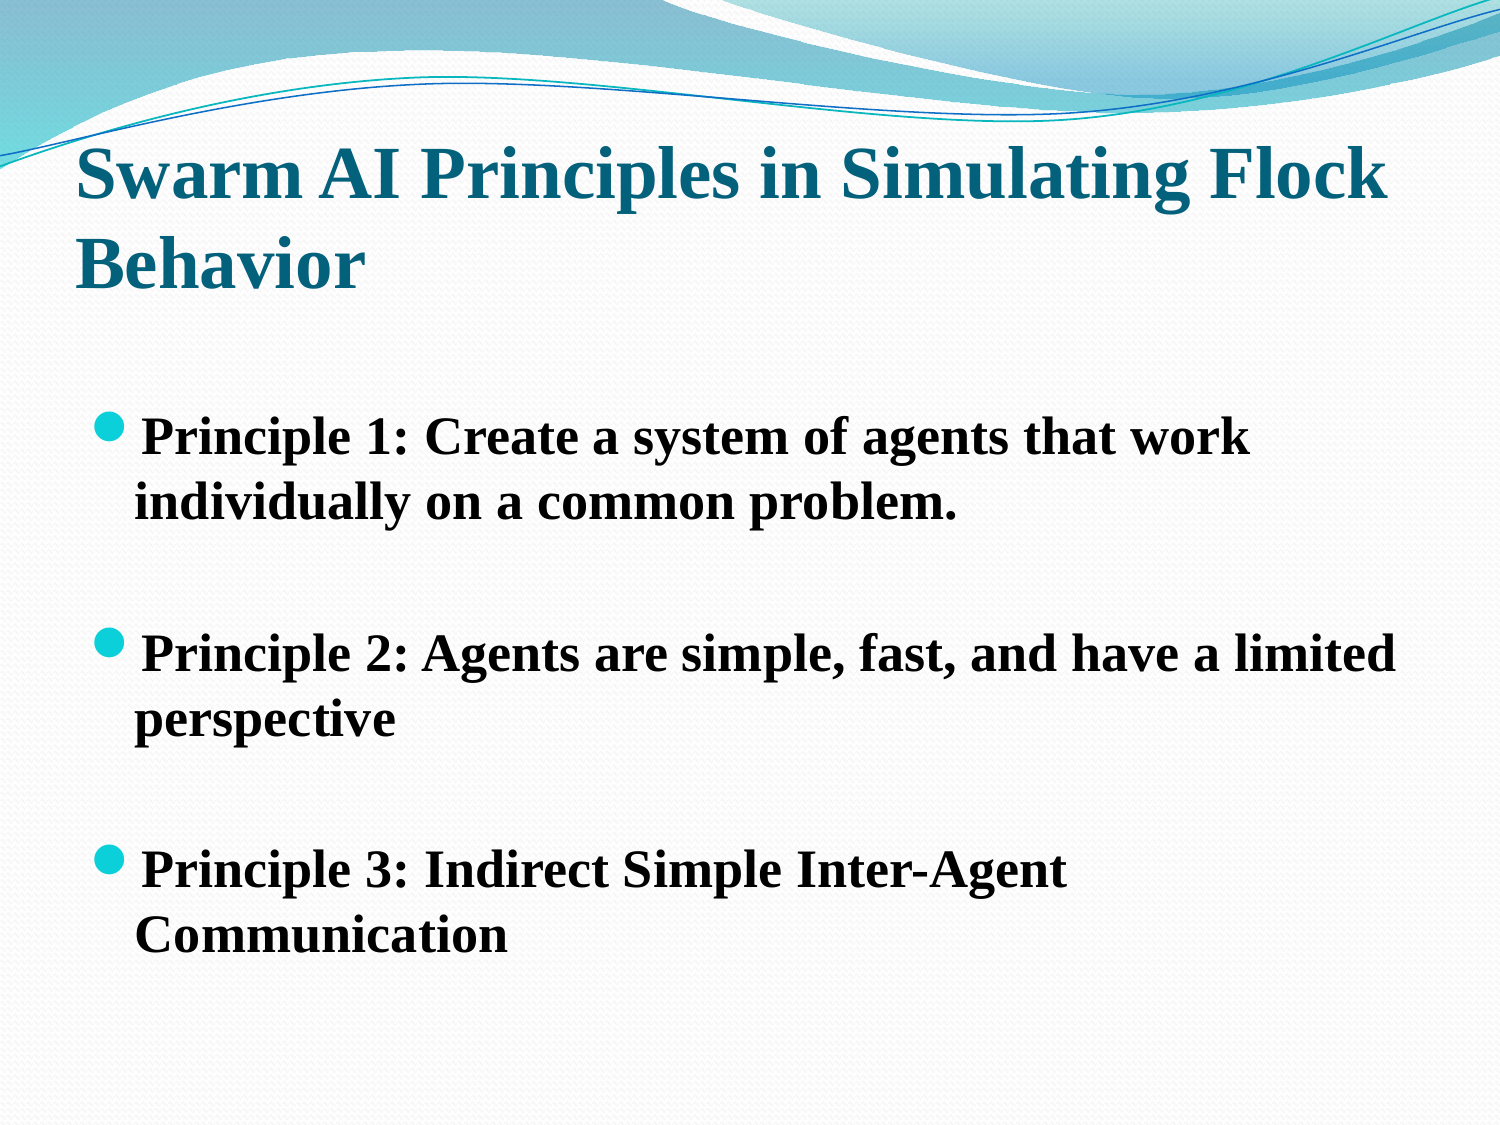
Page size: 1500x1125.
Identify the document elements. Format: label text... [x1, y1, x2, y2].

list Principle 1: Create a system of agents that work individually on a common problem. Principle 2: Agents are simple, fast, and have a limited perspective Principle 3: Indirect Simple Inter-Agent Communication [74, 317, 1426, 1038]
title Swarm AI Principles in Simulating Flock Behavior [74, 115, 1426, 304]
